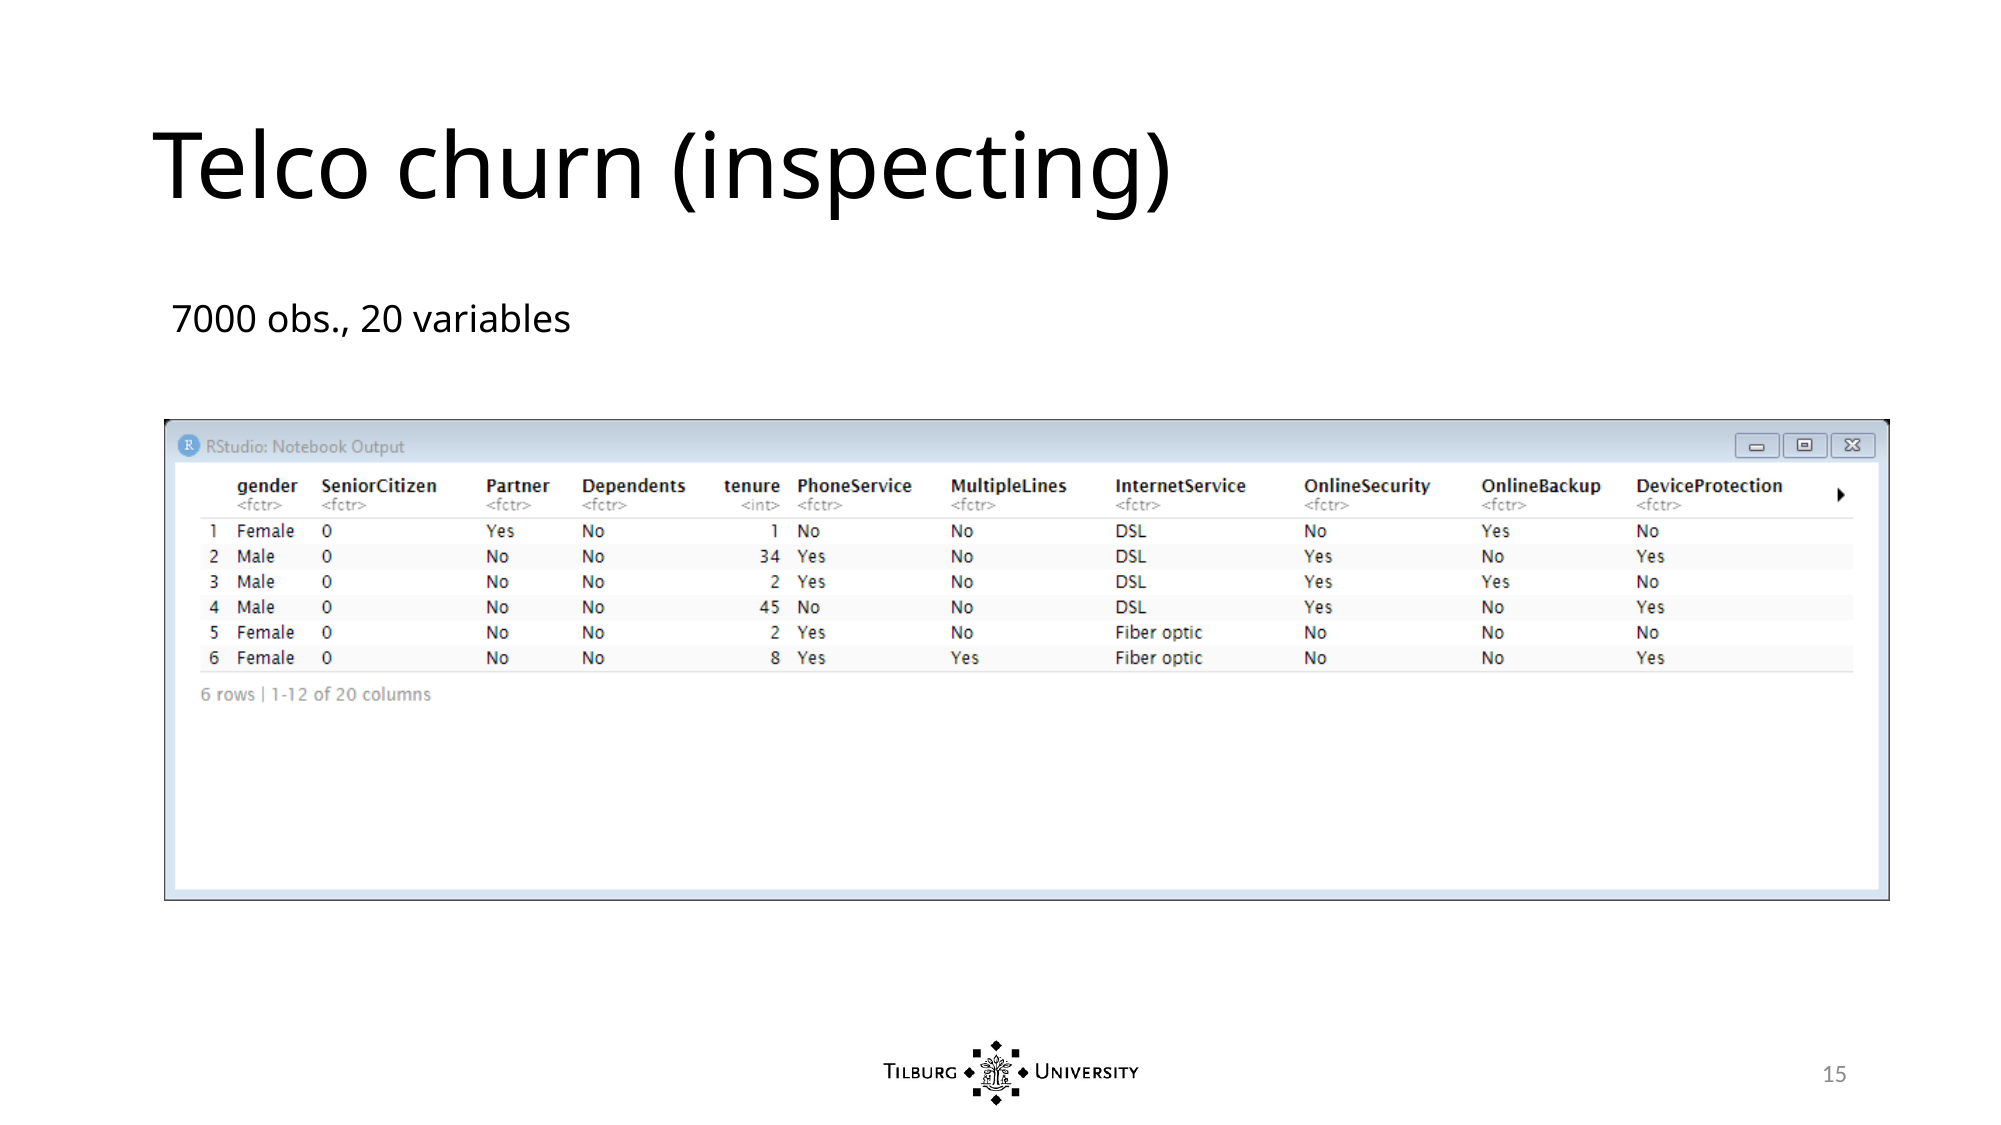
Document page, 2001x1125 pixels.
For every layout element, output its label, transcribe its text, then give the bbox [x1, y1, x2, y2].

picture [875, 1032, 1146, 1113]
text_box 7000 obs., 20 variables [156, 287, 587, 348]
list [164, 419, 1890, 901]
title Telco churn (inspecting) [137, 59, 1863, 278]
slide_number 15 [1412, 1042, 1863, 1103]
